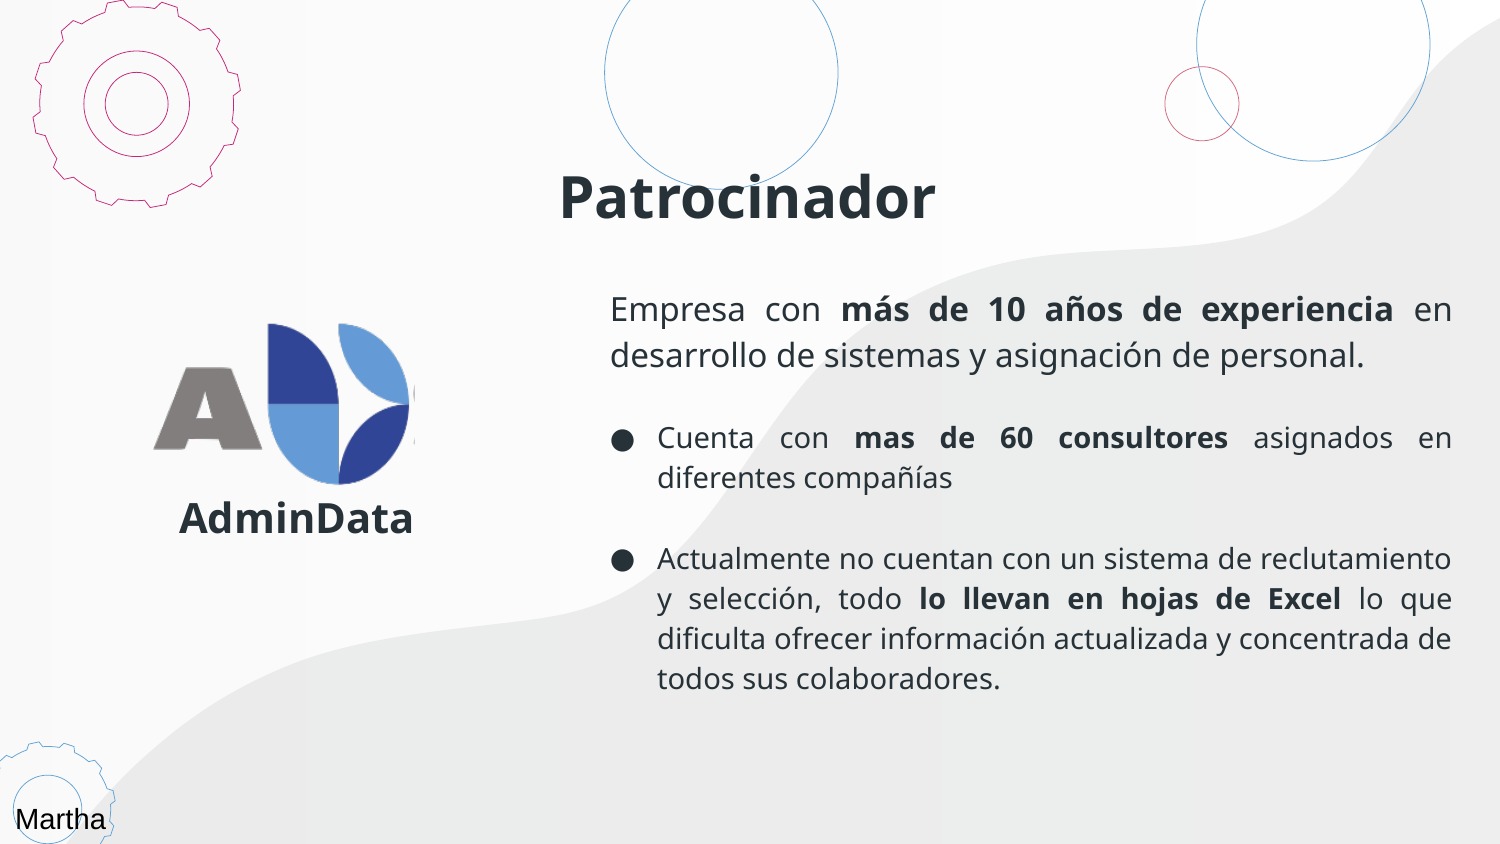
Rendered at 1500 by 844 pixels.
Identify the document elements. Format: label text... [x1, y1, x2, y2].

list Empresa con más de 10 años de experiencia en desarrollo de sistemas y asignación de personal. Cuenta con mas de 60 consultores asignados en diferentes compañías Actualmente no cuentan con un sistema de reclutamiento y selección, todo lo llevan en hojas de Excel lo que dificulta ofrecer información actualizada y concentrada de todos sus colaboradores. [595, 267, 1468, 767]
text_box AdminData [49, 468, 545, 566]
picture [138, 308, 415, 489]
text_box Martha [0, 793, 122, 843]
title Patrocinador [452, 146, 1043, 244]
